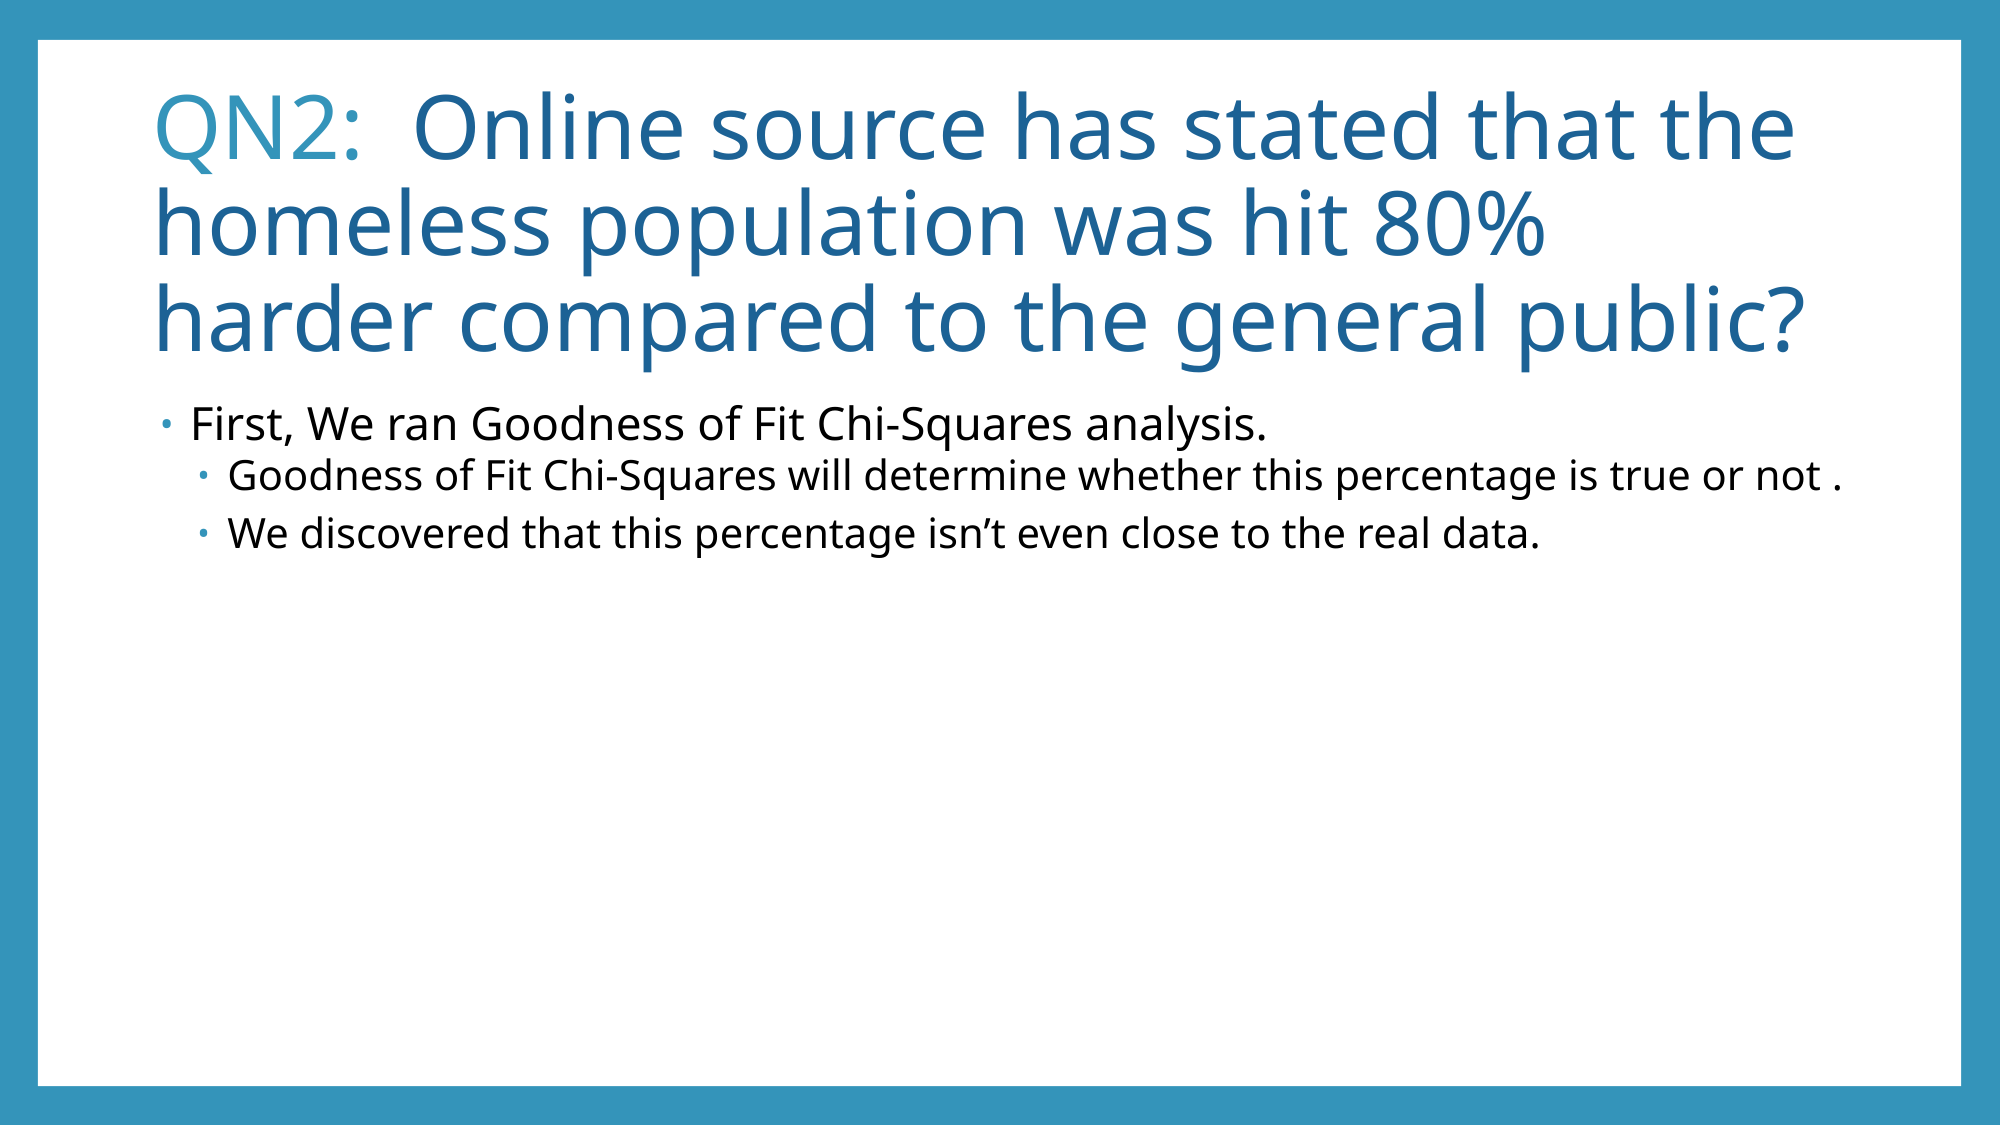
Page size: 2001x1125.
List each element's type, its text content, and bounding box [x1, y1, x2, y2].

list First, We ran Goodness of Fit Chi-Squares analysis. Goodness of Fit Chi-Squares will determine whether this percentage is true or not . We discovered that this percentage isn’t even close to the real data. [137, 393, 1863, 1014]
title QN2: Online source has stated that the homeless population was hit 80% harder compared to the general public? [137, 59, 1863, 393]
